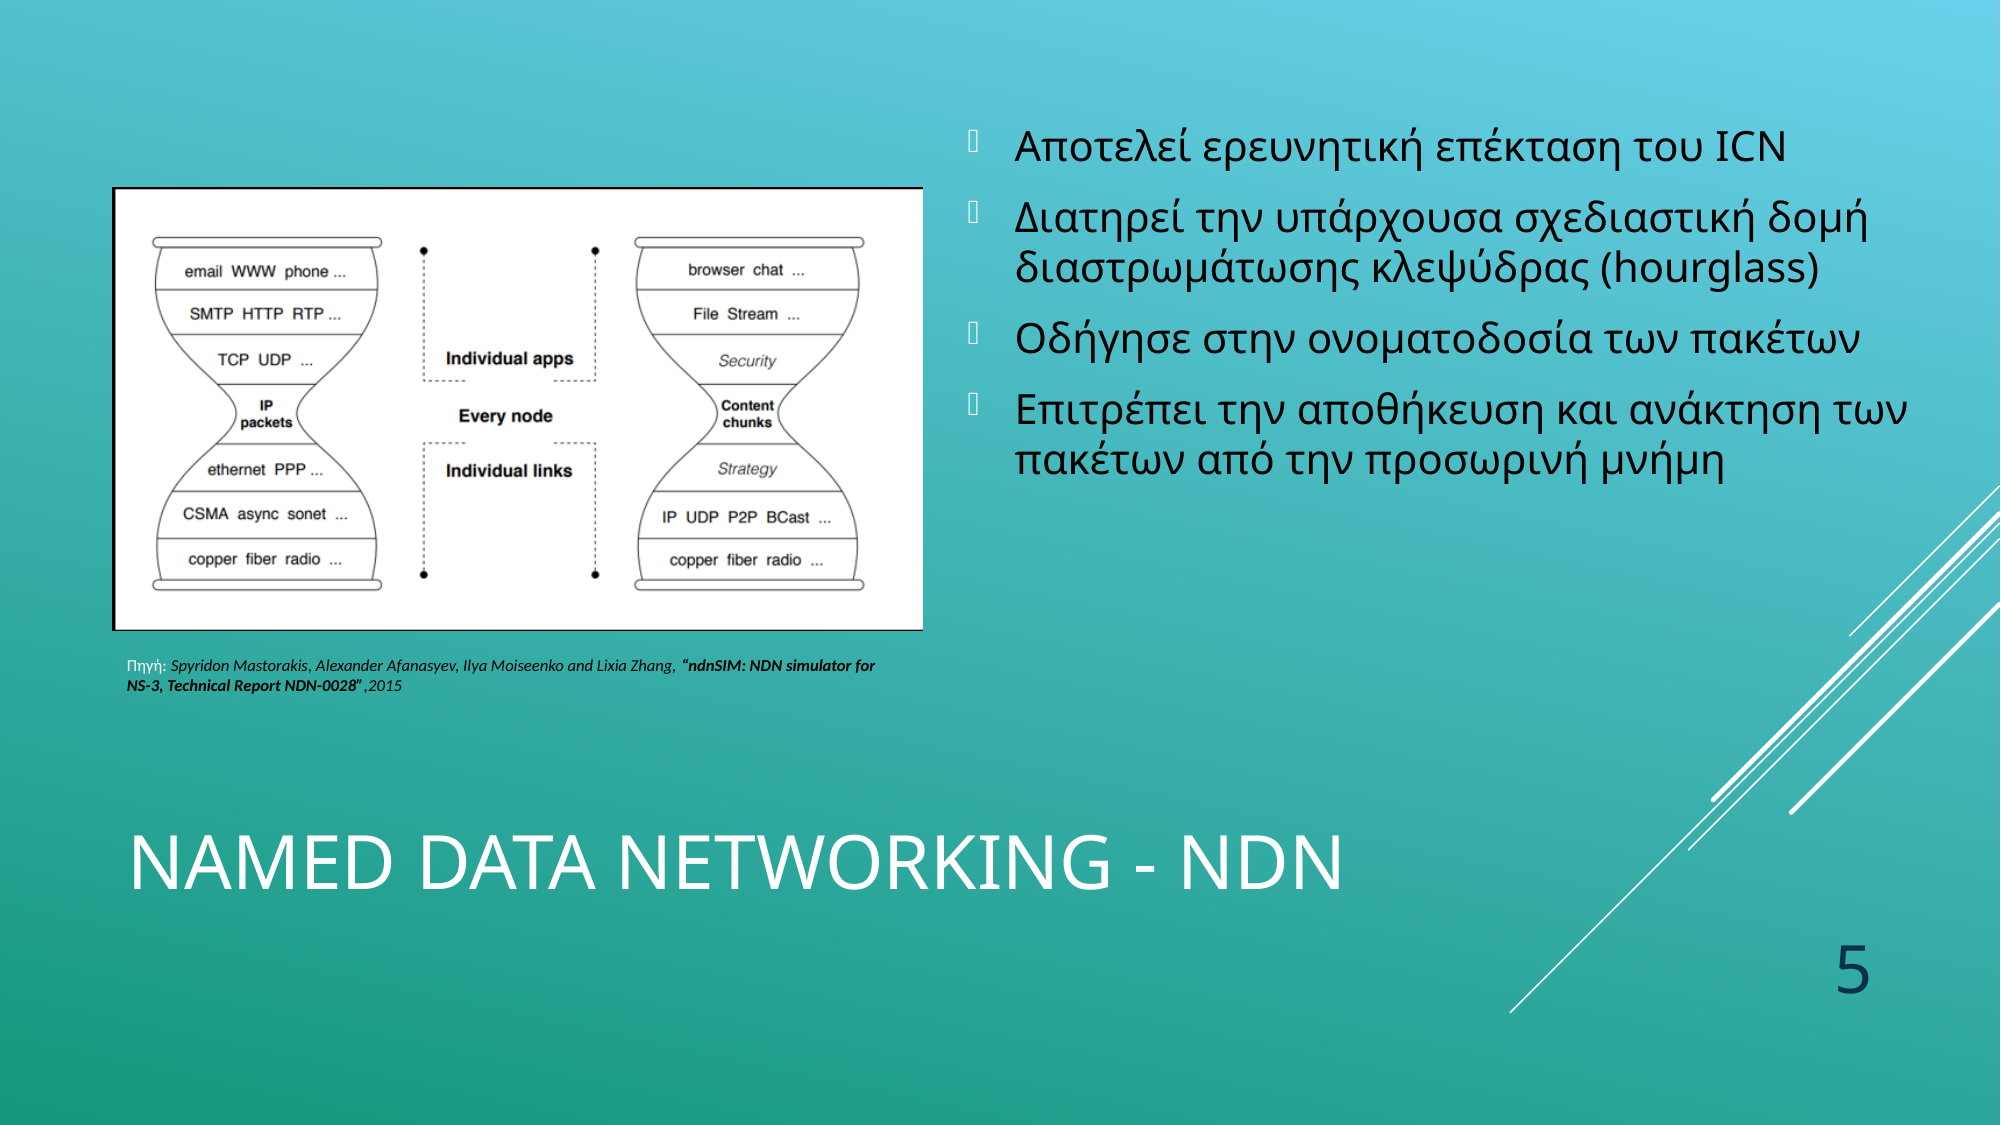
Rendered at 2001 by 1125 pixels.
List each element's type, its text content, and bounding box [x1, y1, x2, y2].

list Αποτελεί ερευνητική επέκταση του ICN Διατηρεί την υπάρχουσα σχεδιαστική δομή διαστρωμάτωσης κλεψύδρας (hourglass) Οδήγησε στην ονοματοδοσία των πακέτων Επιτρέπει την αποθήκευση και ανάκτηση των πακέτων από την προσωρινή μνήμη [952, 112, 1990, 706]
title NAMED DATA NETWORKING - NDn [112, 736, 1513, 984]
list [111, 187, 923, 631]
text_box Πηγή: Spyridon Mastorakis, Alexander Afanasyev, Ilya Moiseenko and Lixia Zhang, “ndnSIM: NDN simulator for NS-3, Technical Report NDN-0028”,2015 [112, 647, 897, 723]
slide_number 5 [1700, 915, 1888, 1025]
